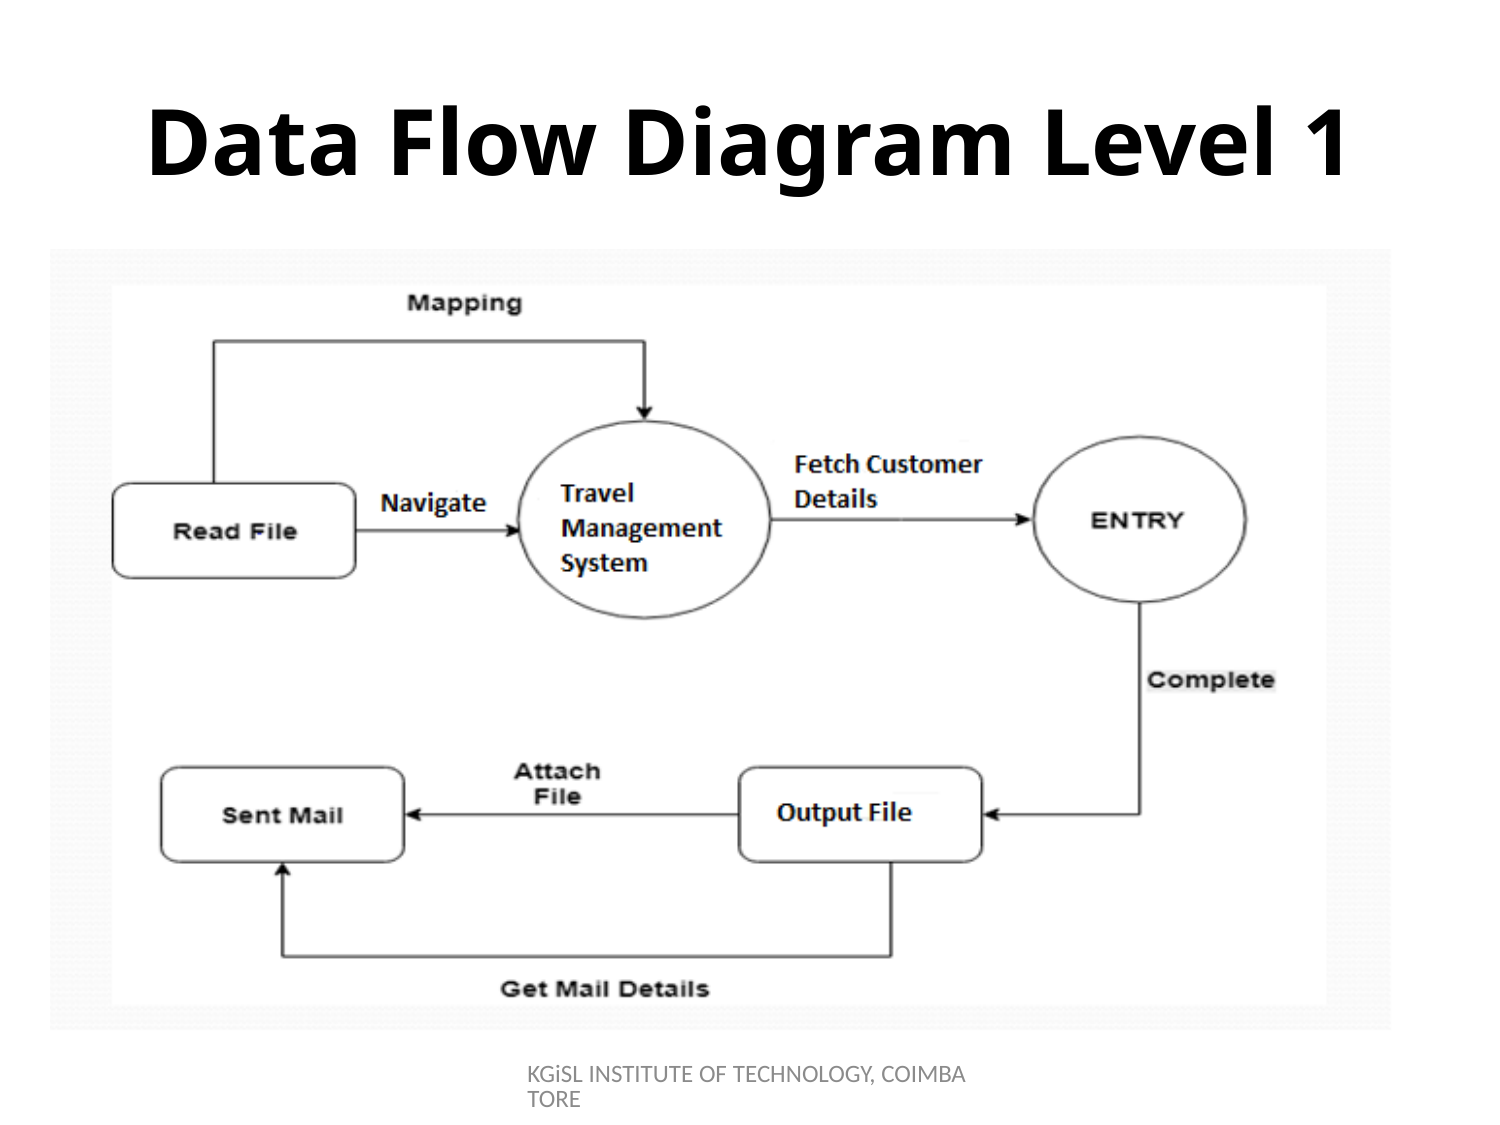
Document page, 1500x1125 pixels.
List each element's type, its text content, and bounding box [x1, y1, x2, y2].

title Data Flow Diagram Level 1 [75, 45, 1425, 233]
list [49, 249, 1500, 1038]
footer KGiSL INSTITUTE OF TECHNOLOGY, COIMBATORE [512, 1047, 988, 1103]
